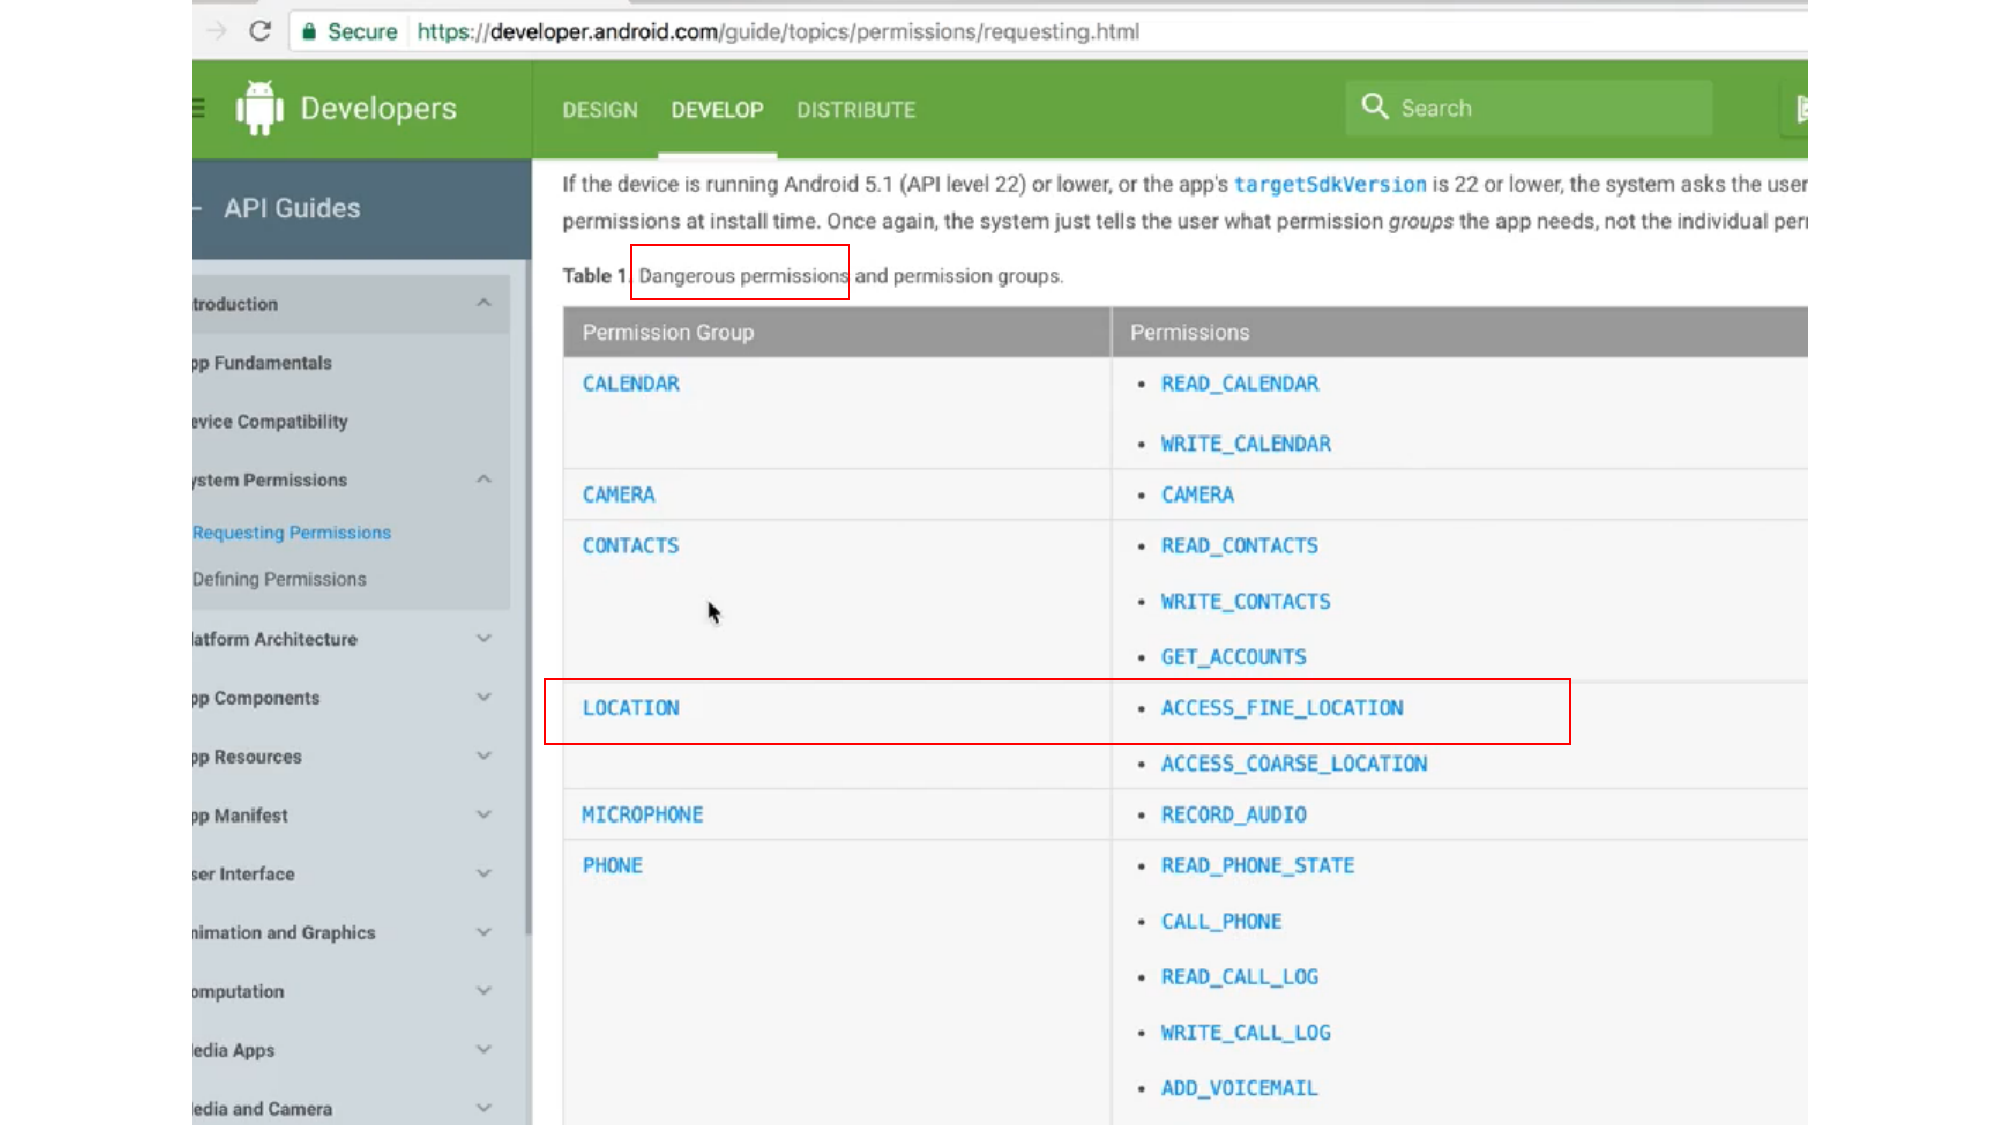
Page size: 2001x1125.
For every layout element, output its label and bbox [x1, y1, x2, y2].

picture [192, 0, 1808, 1125]
